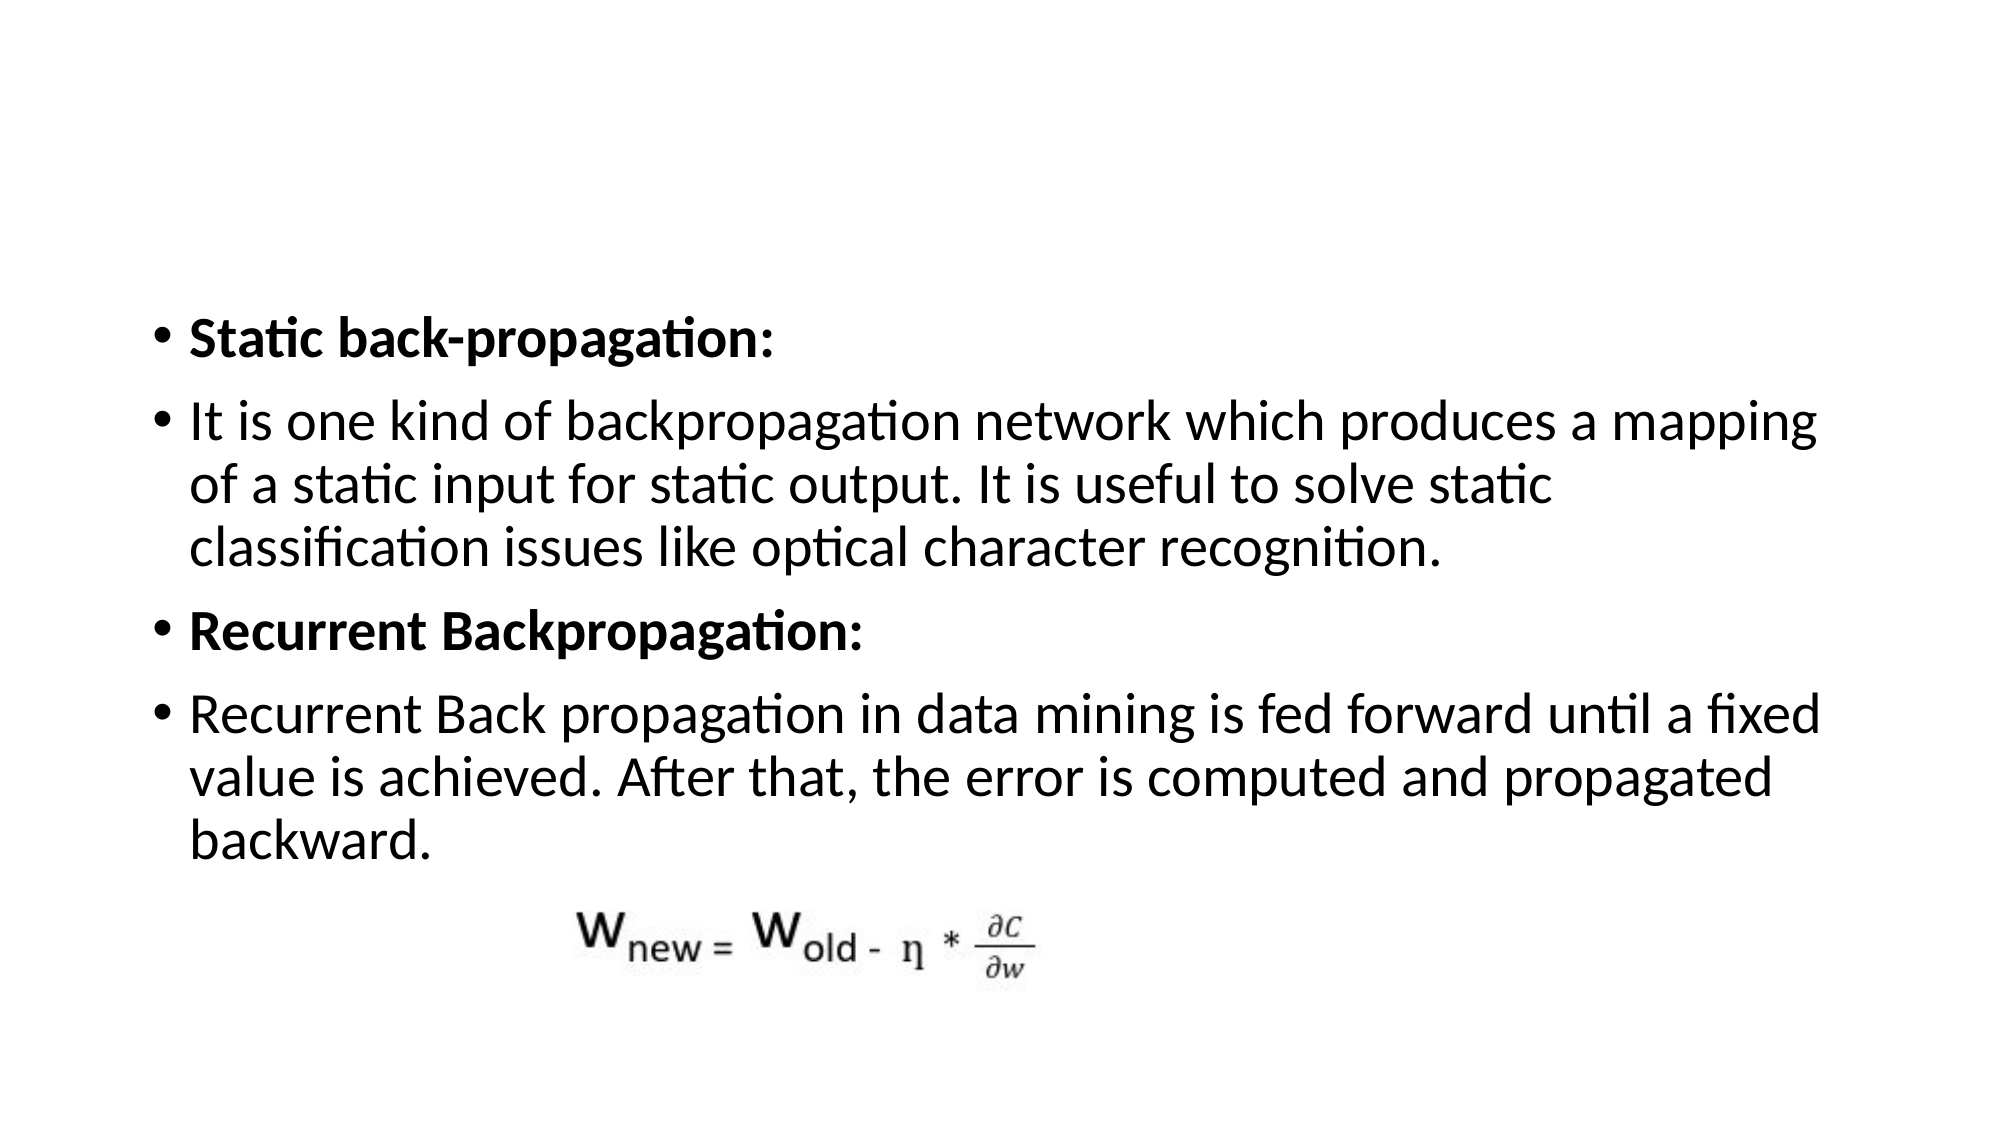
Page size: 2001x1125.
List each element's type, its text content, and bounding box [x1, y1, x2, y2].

list Static back-propagation: It is one kind of backpropagation network which produces a mapping of a static input for static output. It is useful to solve static classification issues like optical character recognition. Recurrent Backpropagation: Recurrent Back propagation in data mining is fed forward until a fixed value is achieved. After that, the error is computed and propagated backward. [137, 299, 1863, 1014]
picture [557, 878, 1065, 1001]
